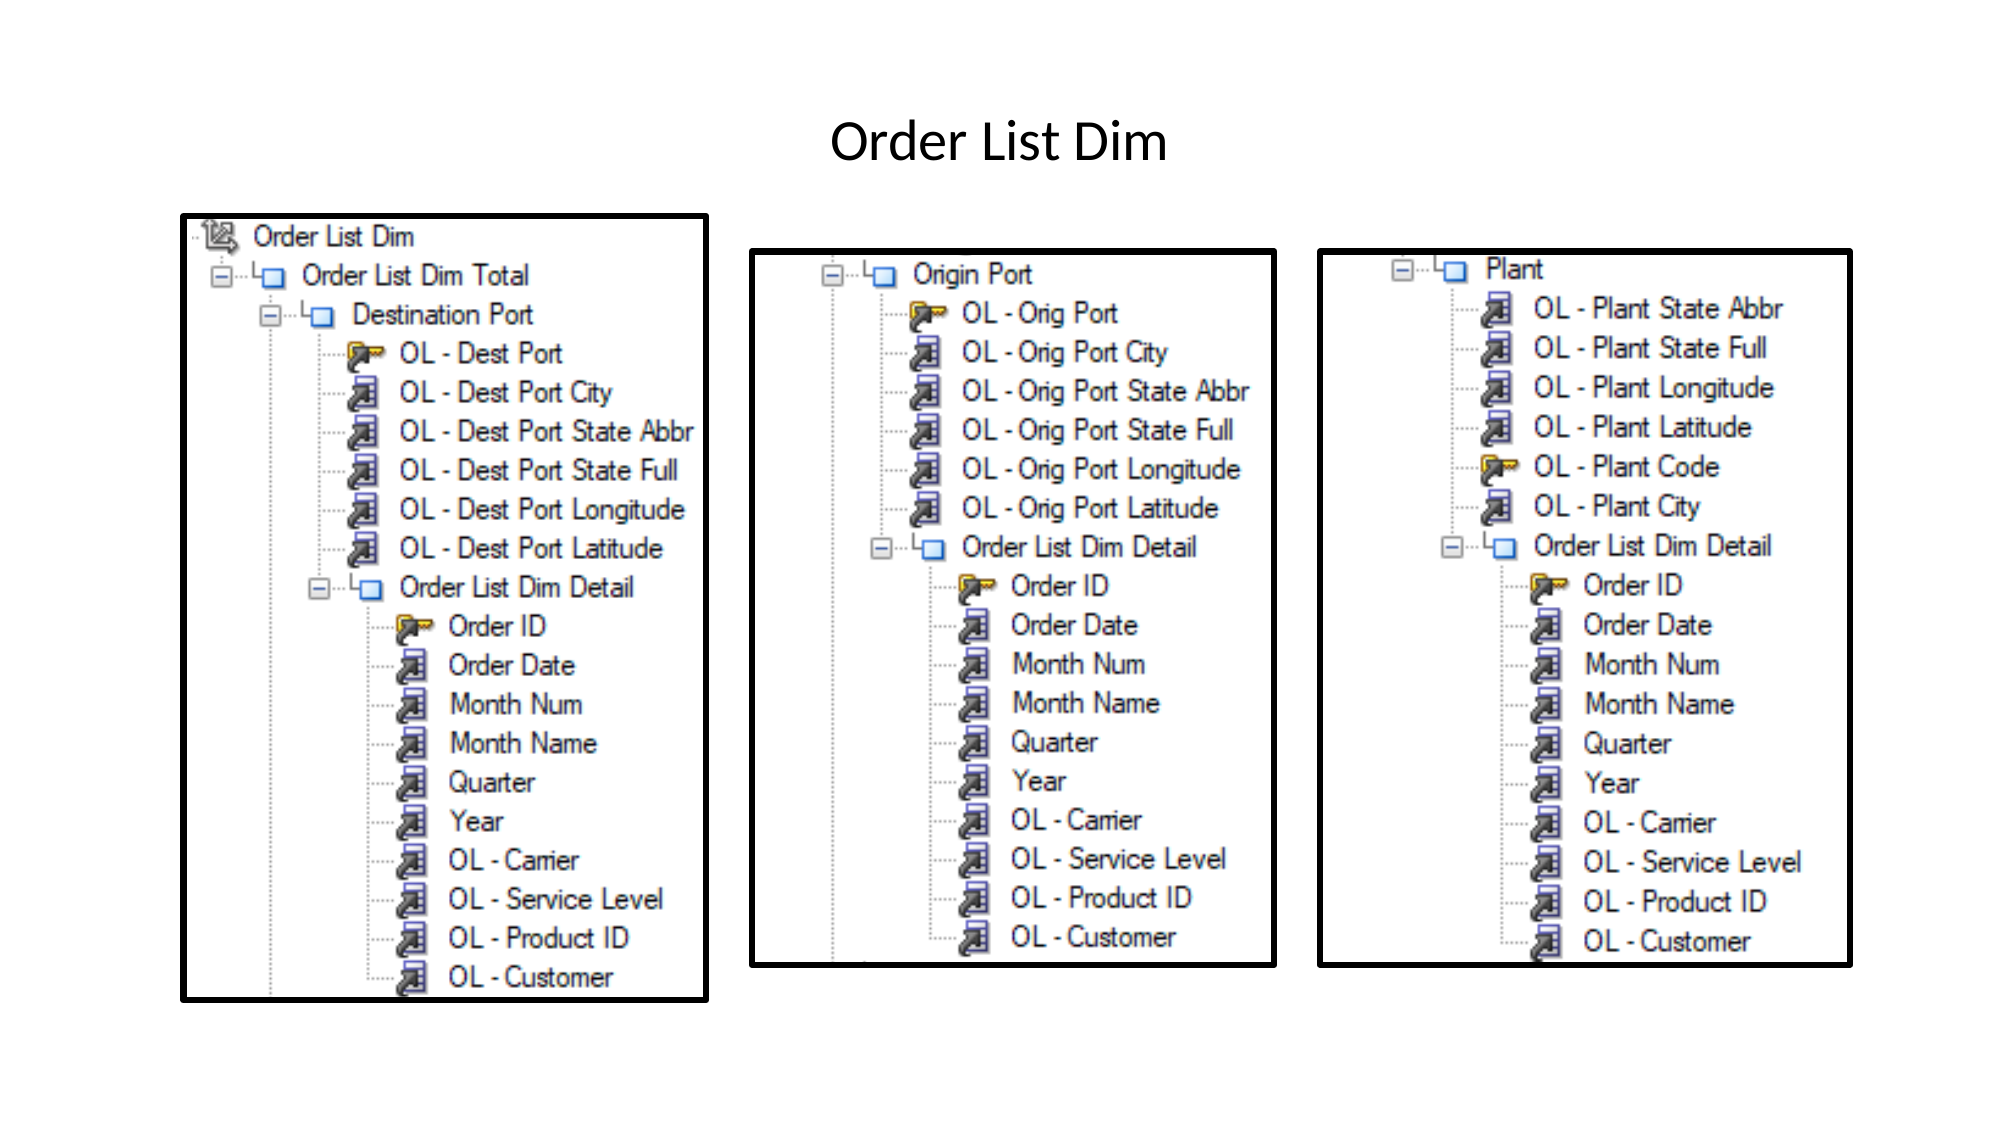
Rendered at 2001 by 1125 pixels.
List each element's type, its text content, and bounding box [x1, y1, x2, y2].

text_box Order List Dim [815, 94, 1185, 180]
picture [754, 254, 1272, 962]
picture [186, 219, 704, 998]
picture [1322, 254, 1847, 962]
